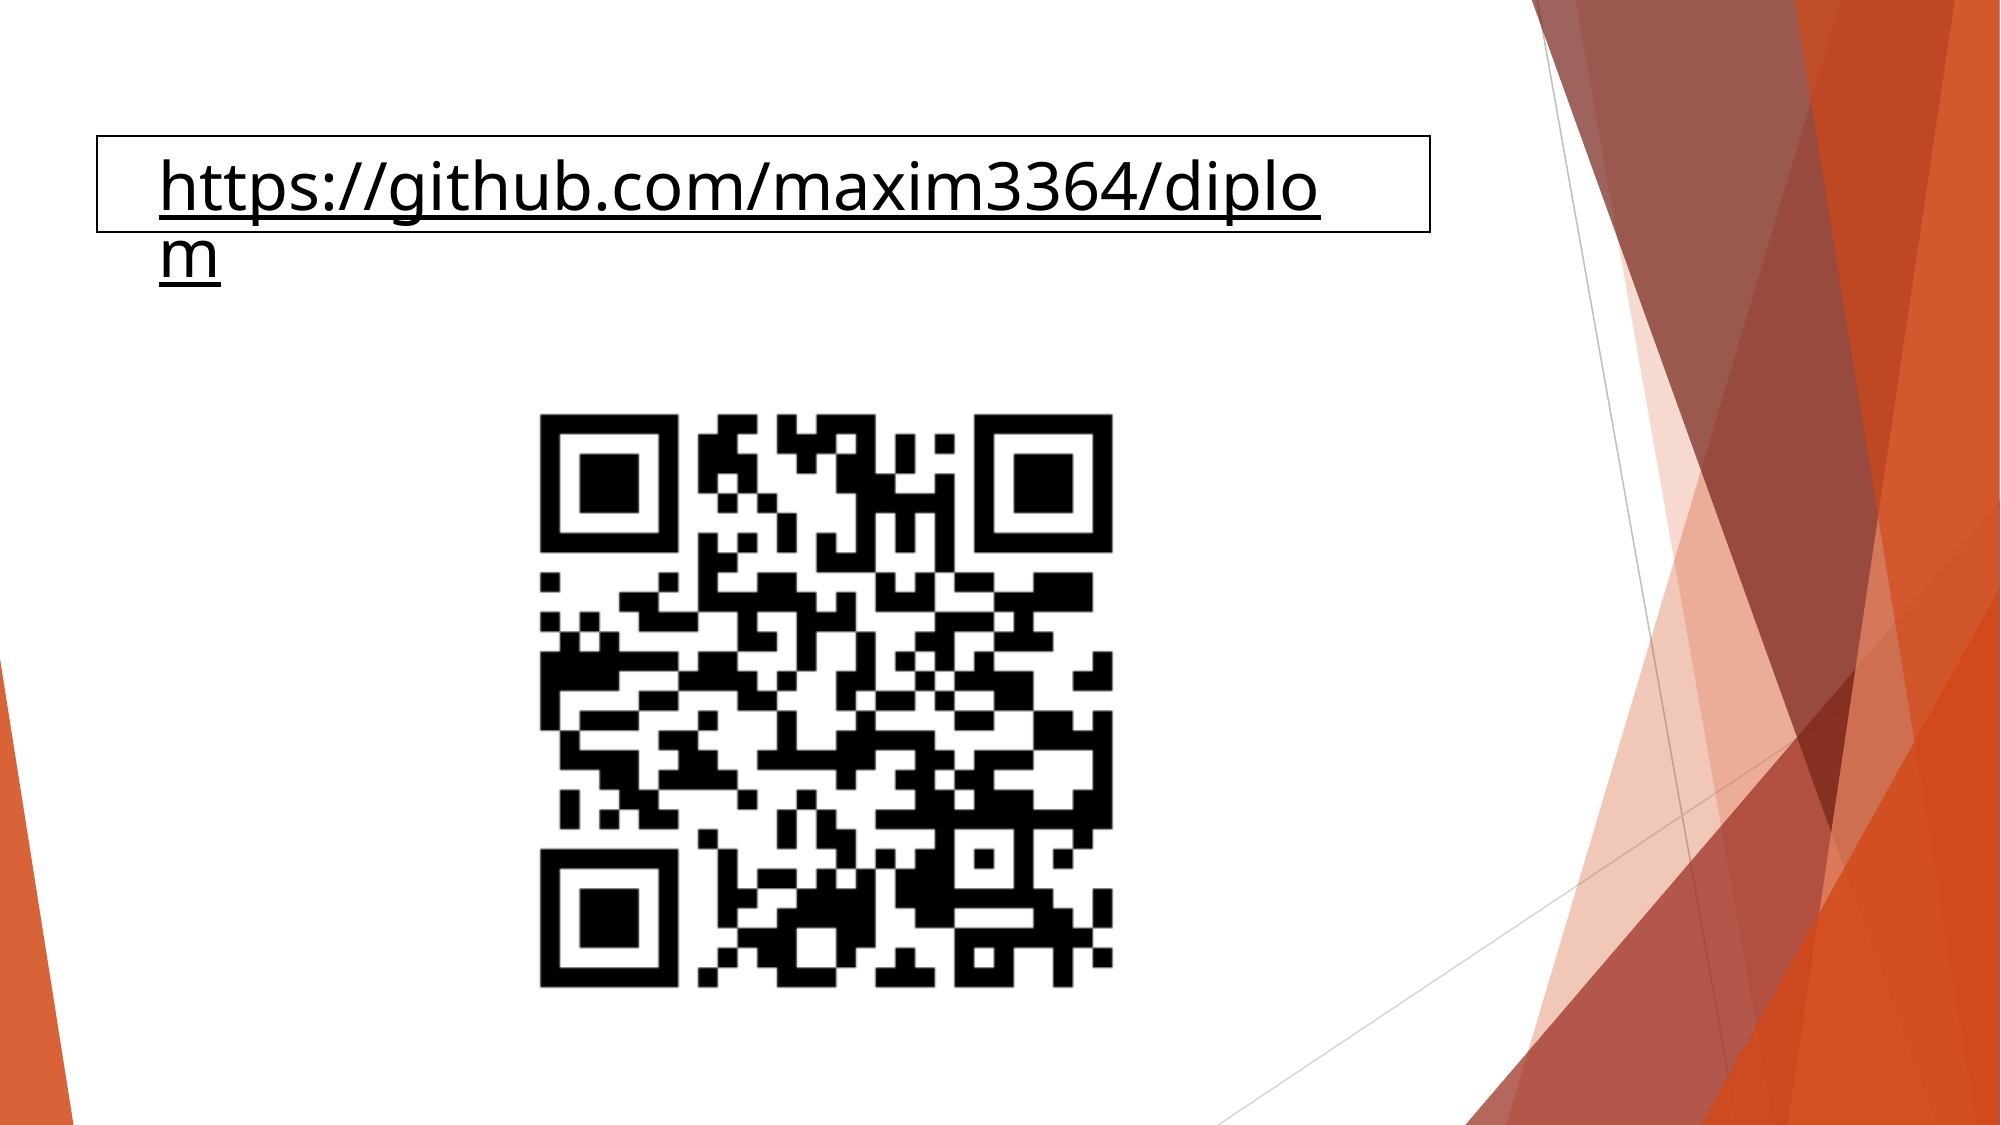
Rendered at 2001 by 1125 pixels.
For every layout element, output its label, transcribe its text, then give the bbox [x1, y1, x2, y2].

text_box https://github.com/maxim3364/diplom [143, 136, 1384, 242]
table_header [98, 137, 143, 231]
table_header [1384, 137, 1429, 231]
picture [463, 337, 1193, 1068]
